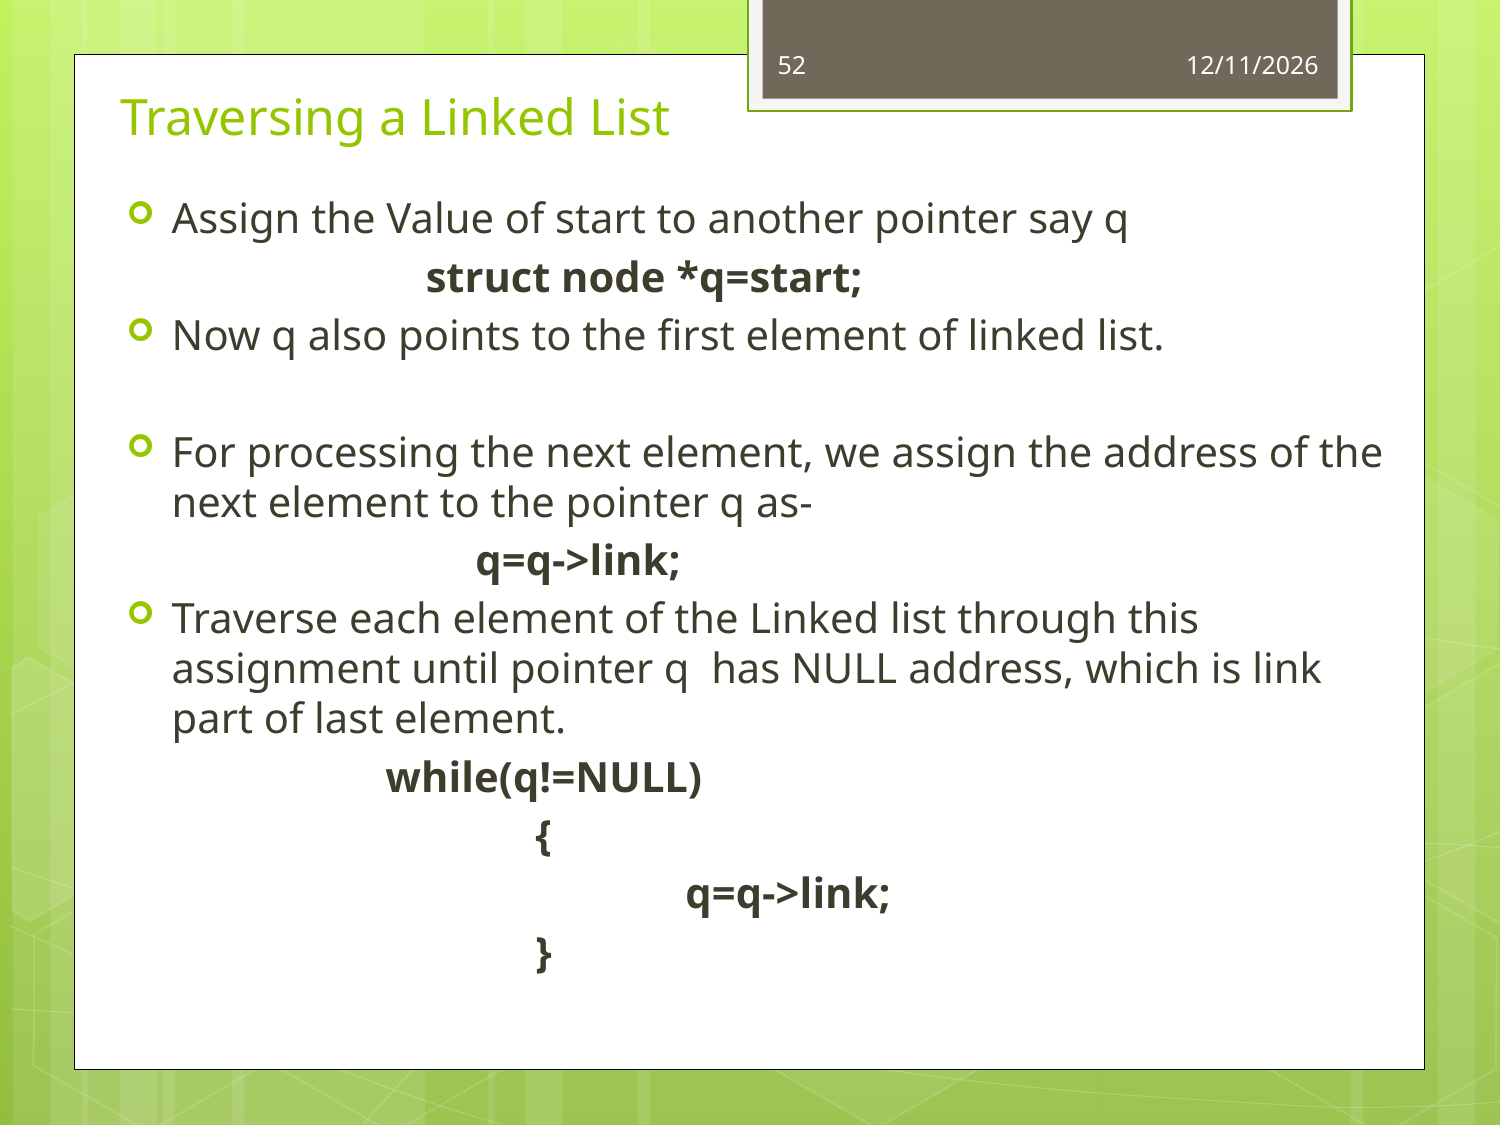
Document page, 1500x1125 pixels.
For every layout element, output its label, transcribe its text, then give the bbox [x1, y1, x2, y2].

slide_number 52 [762, 36, 982, 97]
list Assign the Value of start to another pointer say q struct node *q=start; Now q also points to the first element of linked list. For processing the next element, we assign the address of the next element to the pointer q as- q=q->link; Traverse each element of the Linked list through this assignment until pointer q has NULL address, which is link part of last element. while(q!=NULL) { q=q->link; } [100, 184, 1412, 957]
title Traversing a Linked List [105, 78, 1258, 154]
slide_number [983, 36, 1334, 97]
